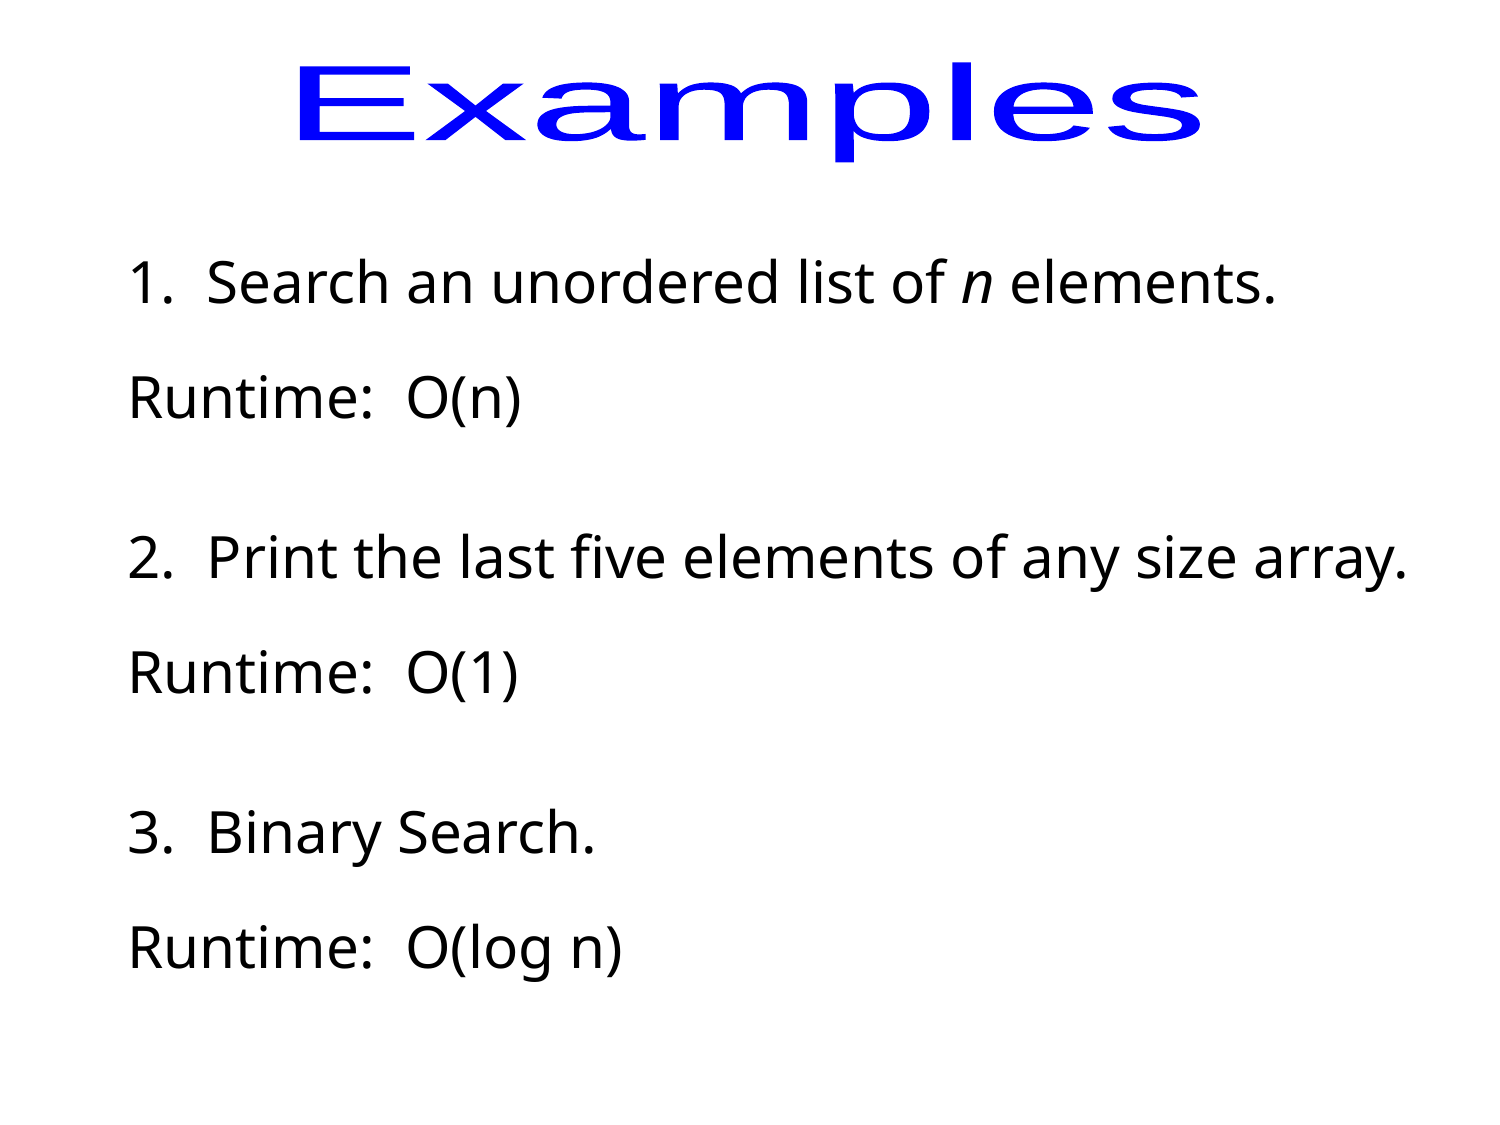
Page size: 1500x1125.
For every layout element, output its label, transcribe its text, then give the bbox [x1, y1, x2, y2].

text_box 1. Search an unordered list of n elements. Runtime: O(n) 2. Print the last five elements of any size array. Runtime: O(1) 3. Binary Search. Runtime: O(log n) [112, 237, 1438, 988]
